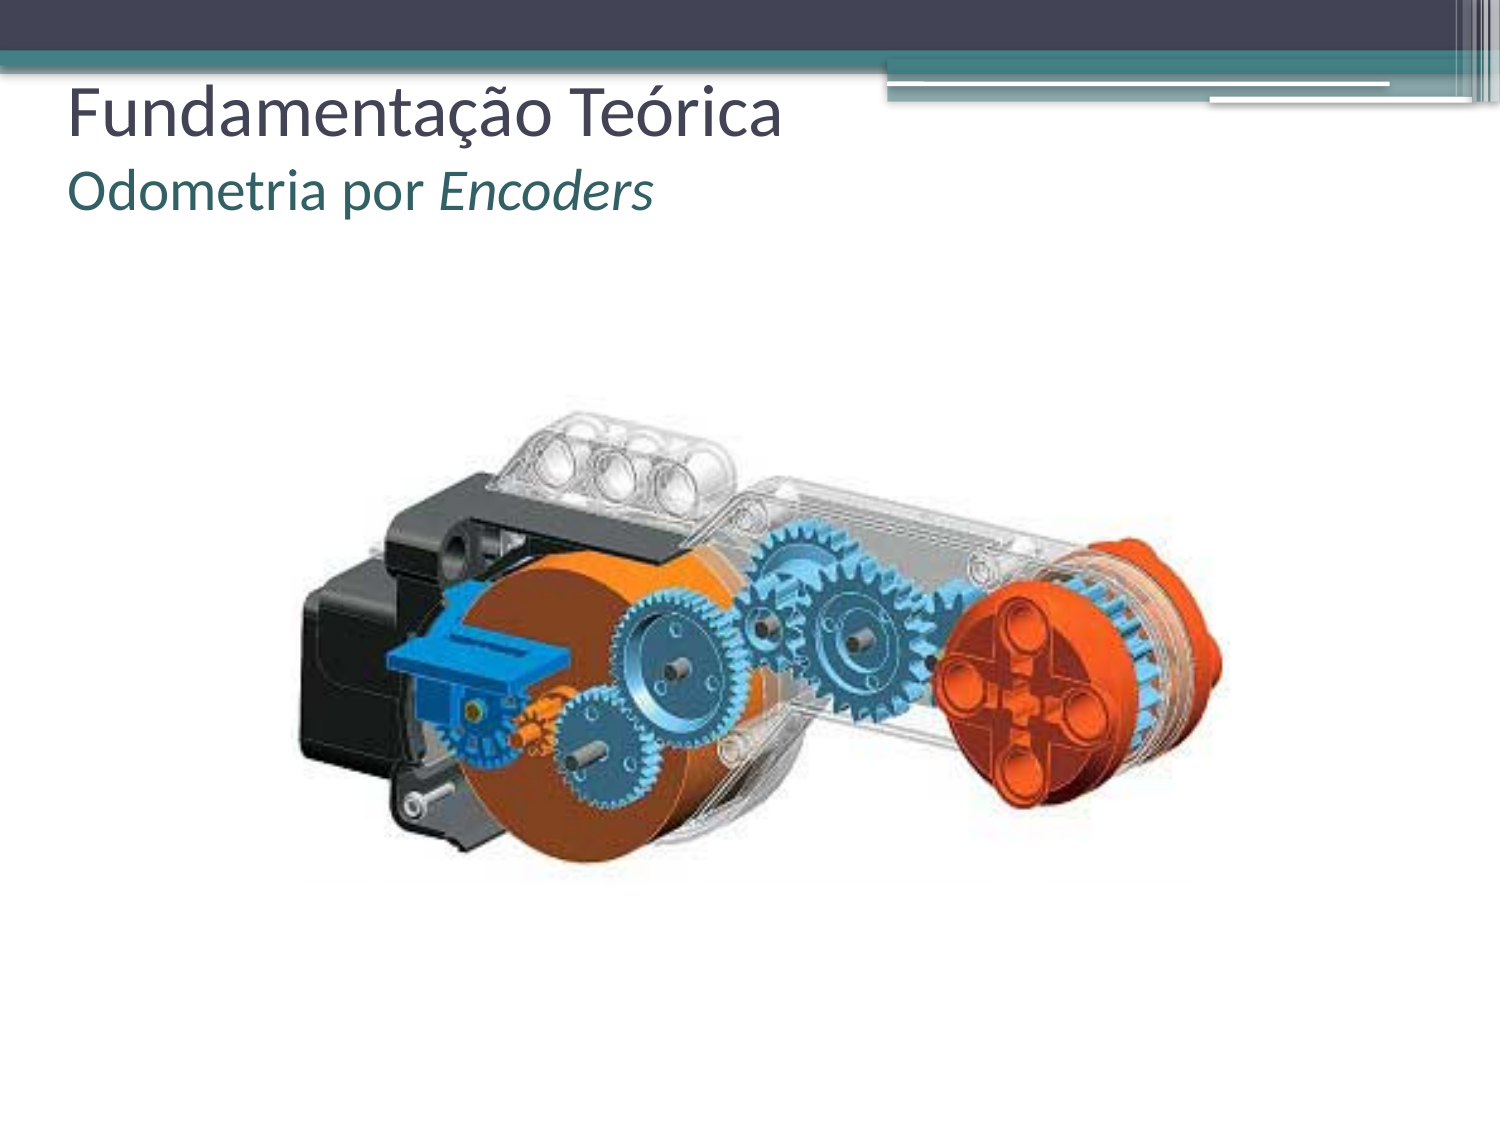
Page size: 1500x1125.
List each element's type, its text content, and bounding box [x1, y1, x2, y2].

title Fundamentação Teórica Odometria por Encoders [53, 54, 1404, 230]
picture [289, 373, 1234, 922]
